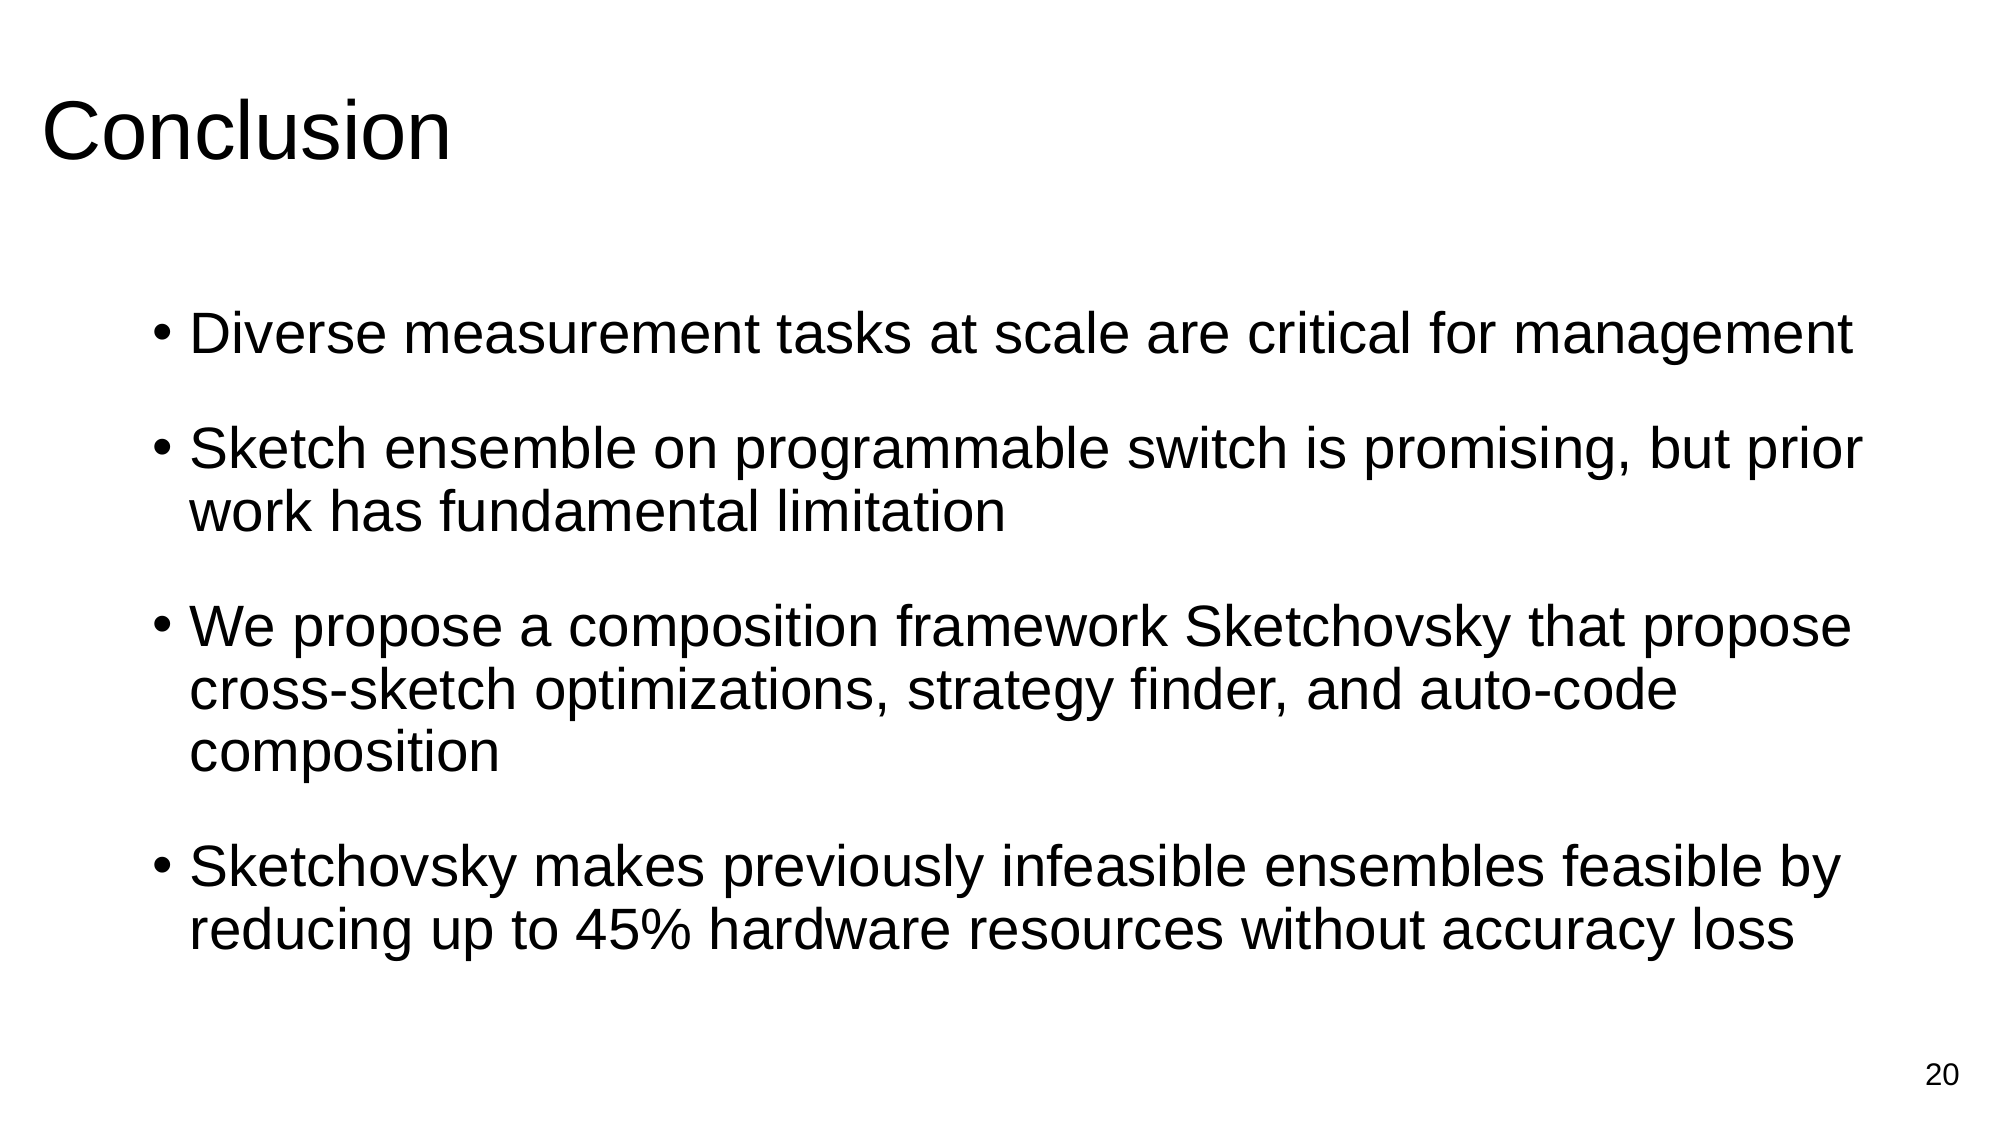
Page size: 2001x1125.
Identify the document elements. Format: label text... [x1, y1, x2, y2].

title Conclusion [26, 59, 1223, 205]
slide_number 20 [1524, 1042, 1975, 1103]
list Diverse measurement tasks at scale are critical for management Sketch ensemble on programmable switch is promising, but prior work has fundamental limitation We propose a composition framework Sketchovsky that propose cross-sketch optimizations, strategy finder, and auto-code composition Sketchovsky makes previously infeasible ensembles feasible by reducing up to 45% hardware resources without accuracy loss [137, 295, 1937, 1014]
